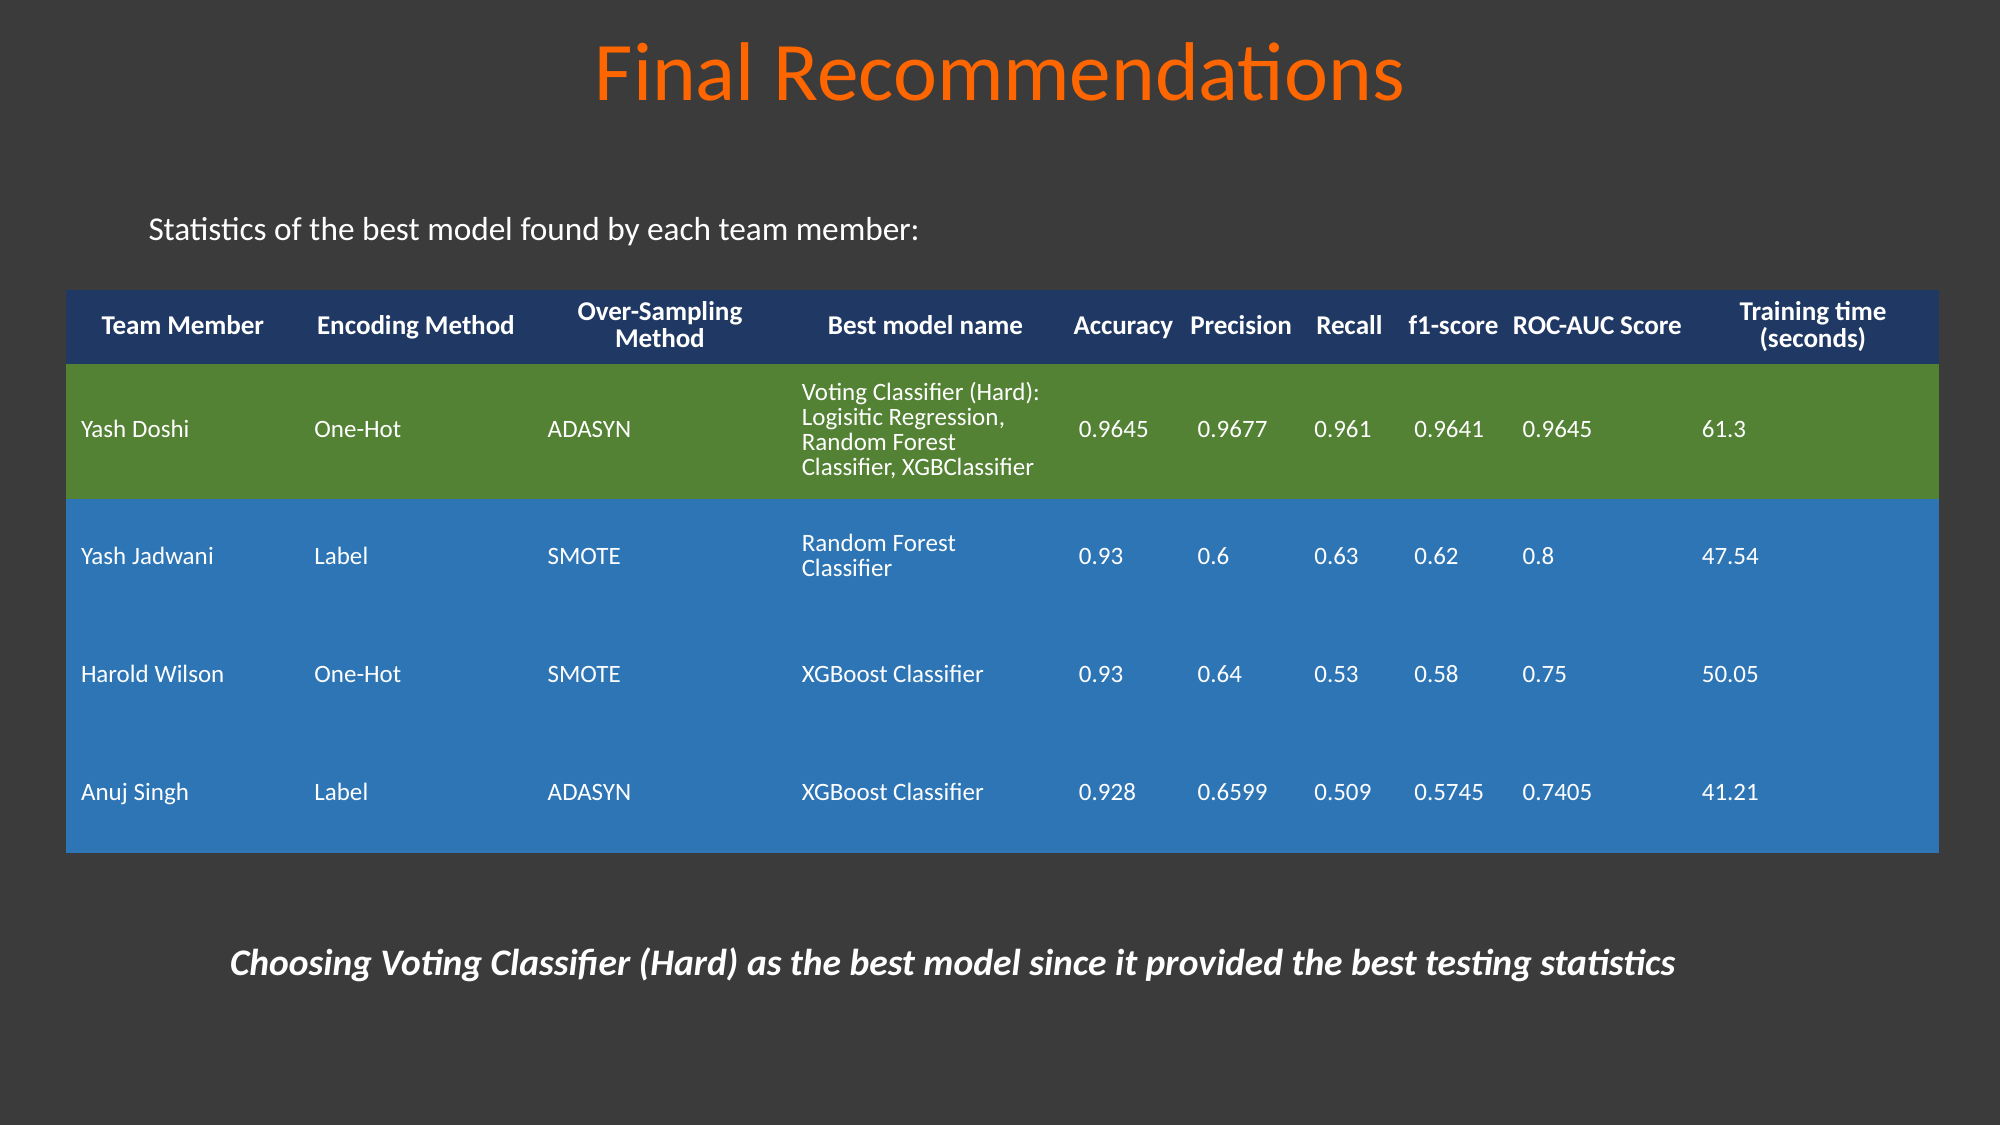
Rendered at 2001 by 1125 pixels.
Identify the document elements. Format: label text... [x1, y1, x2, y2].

table_cell 0.9641 [1399, 364, 1508, 499]
table_cell Anuj Singh [66, 735, 299, 853]
table_cell 0.93 [1064, 617, 1183, 735]
table_cell 0.93 [1064, 499, 1183, 617]
table_cell XGBoost Classifier [787, 617, 1064, 735]
table_cell 61.3 [1687, 364, 1939, 499]
table_cell 0.509 [1299, 735, 1399, 853]
table_cell Harold Wilson [66, 617, 299, 735]
table_cell 0.6599 [1183, 735, 1299, 853]
table_cell 0.928 [1064, 735, 1183, 853]
table_cell 0.63 [1299, 499, 1399, 617]
table_cell One-Hot [299, 364, 533, 499]
table_cell 0.5745 [1399, 735, 1508, 853]
table_cell 0.9645 [1064, 364, 1183, 499]
table_cell 0.6 [1183, 499, 1299, 617]
table_cell ADASYN [533, 364, 787, 499]
table_header f1-score [1399, 290, 1508, 364]
table_cell Voting Classifier (Hard): Logisitic Regression, Random Forest Classifier, XGBClassifier [787, 364, 1064, 499]
table_cell 0.9677 [1183, 364, 1299, 499]
table_cell SMOTE [533, 617, 787, 735]
table_cell XGBoost Classifier [787, 735, 1064, 853]
table_cell 0.9645 [1508, 364, 1687, 499]
table_cell Label [299, 735, 533, 853]
table_header Recall [1299, 290, 1399, 364]
table_header Encoding Method [299, 290, 533, 364]
table_cell Yash Jadwani [66, 499, 299, 617]
table_cell 0.75 [1508, 617, 1687, 735]
table_cell 0.7405 [1508, 735, 1687, 853]
table_cell 47.54 [1687, 499, 1939, 617]
table_header Over-Sampling Method [533, 290, 787, 364]
table_header Team Member [66, 290, 299, 364]
table_header Precision [1183, 290, 1299, 364]
table_header ROC-AUC Score [1508, 290, 1687, 364]
text_box Statistics of the best model found by each team member: [133, 199, 1077, 255]
text_box Choosing Voting Classifier (Hard) as the best model since it provided the best testing statistics [215, 930, 1785, 990]
table_cell 41.21 [1687, 735, 1939, 853]
table_header Training time (seconds) [1687, 290, 1939, 364]
table_cell ADASYN [533, 735, 787, 853]
table_cell 0.58 [1399, 617, 1508, 735]
table_cell 0.53 [1299, 617, 1399, 735]
table_header Accuracy [1064, 290, 1183, 364]
table_cell 0.64 [1183, 617, 1299, 735]
table_cell Random Forest Classifier [787, 499, 1064, 617]
text_box Final Recommendations [0, 9, 2000, 125]
table_cell SMOTE [533, 499, 787, 617]
table_cell 0.62 [1399, 499, 1508, 617]
table_cell Yash Doshi [66, 364, 299, 499]
table_header Best model name [787, 290, 1064, 364]
table_cell 0.8 [1508, 499, 1687, 617]
table_cell Label [299, 499, 533, 617]
table_cell 50.05 [1687, 617, 1939, 735]
table_cell One-Hot [299, 617, 533, 735]
table_cell 0.961 [1299, 364, 1399, 499]
